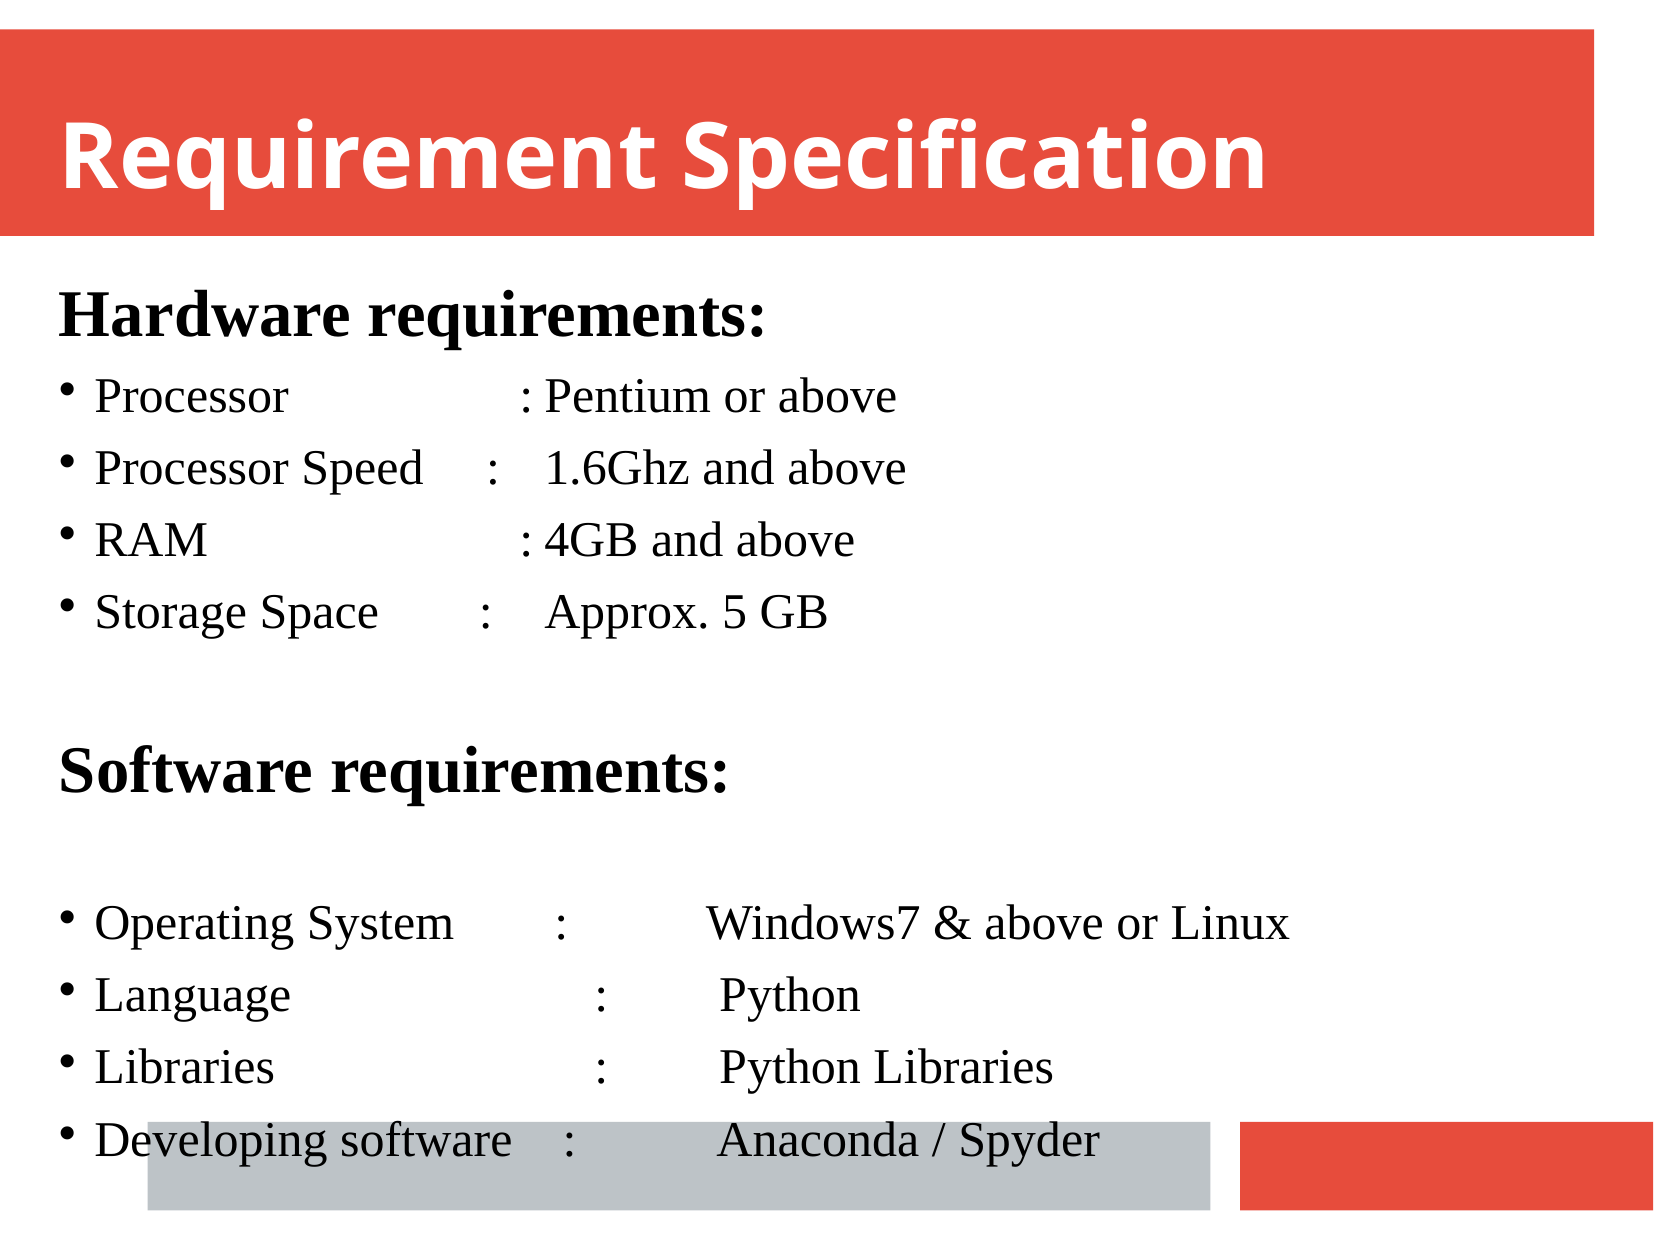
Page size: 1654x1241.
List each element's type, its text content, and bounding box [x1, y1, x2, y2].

text_box Hardware requirements: Processor : Pentium or above Processor Speed : 1.6Ghz and above RAM : 4GB and above Storage Space : Approx. 5 GB Software requirements: Operating System : Windows7 & above or Linux Language : Python Libraries : Python Libraries Developing software : Anaconda / Spyder [58, 254, 1565, 1022]
text_box Requirement Specification [58, 58, 1595, 207]
